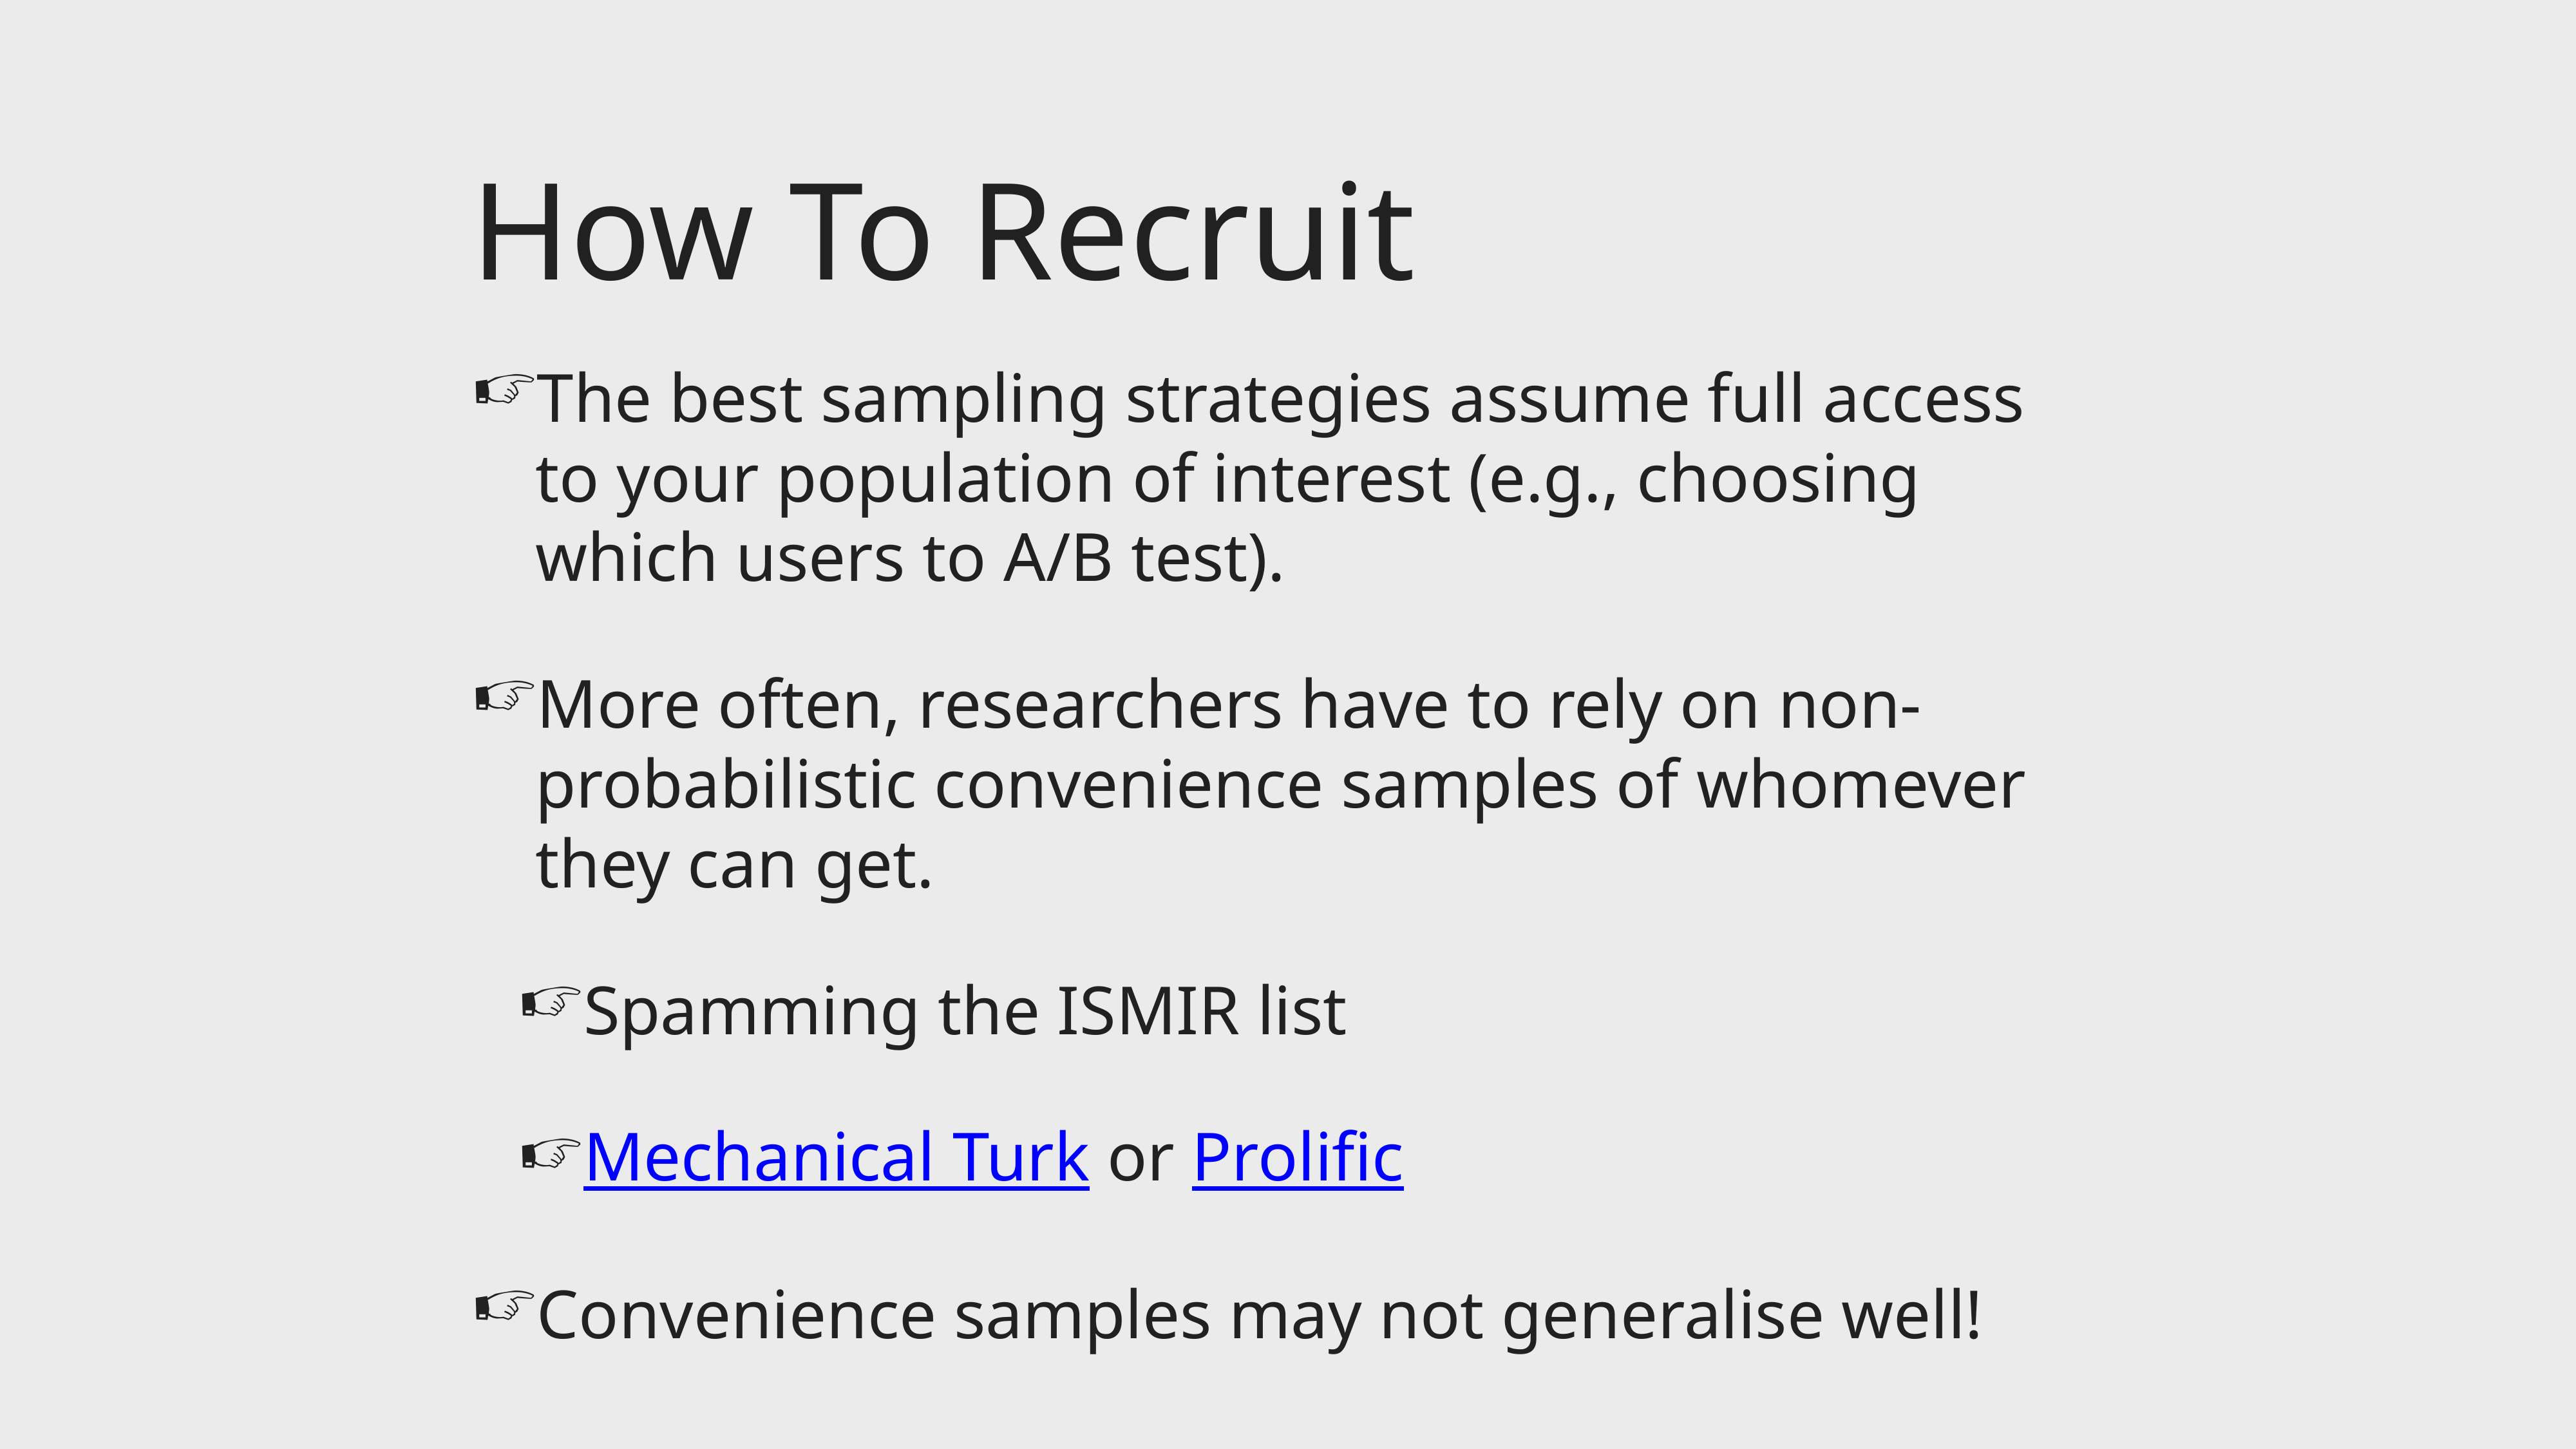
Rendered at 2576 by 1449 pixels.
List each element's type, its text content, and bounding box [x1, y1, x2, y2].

list The best sampling strategies assume full access to your population of interest (e.g., choosing which users to A/B test). More often, researchers have to rely on non-probabilistic convenience samples of whomever they can get. Spamming the ISMIR list Mechanical Turk or Prolific Convenience samples may not generalise well! [463, 386, 2113, 1321]
title How To Recruit [463, 65, 2113, 386]
